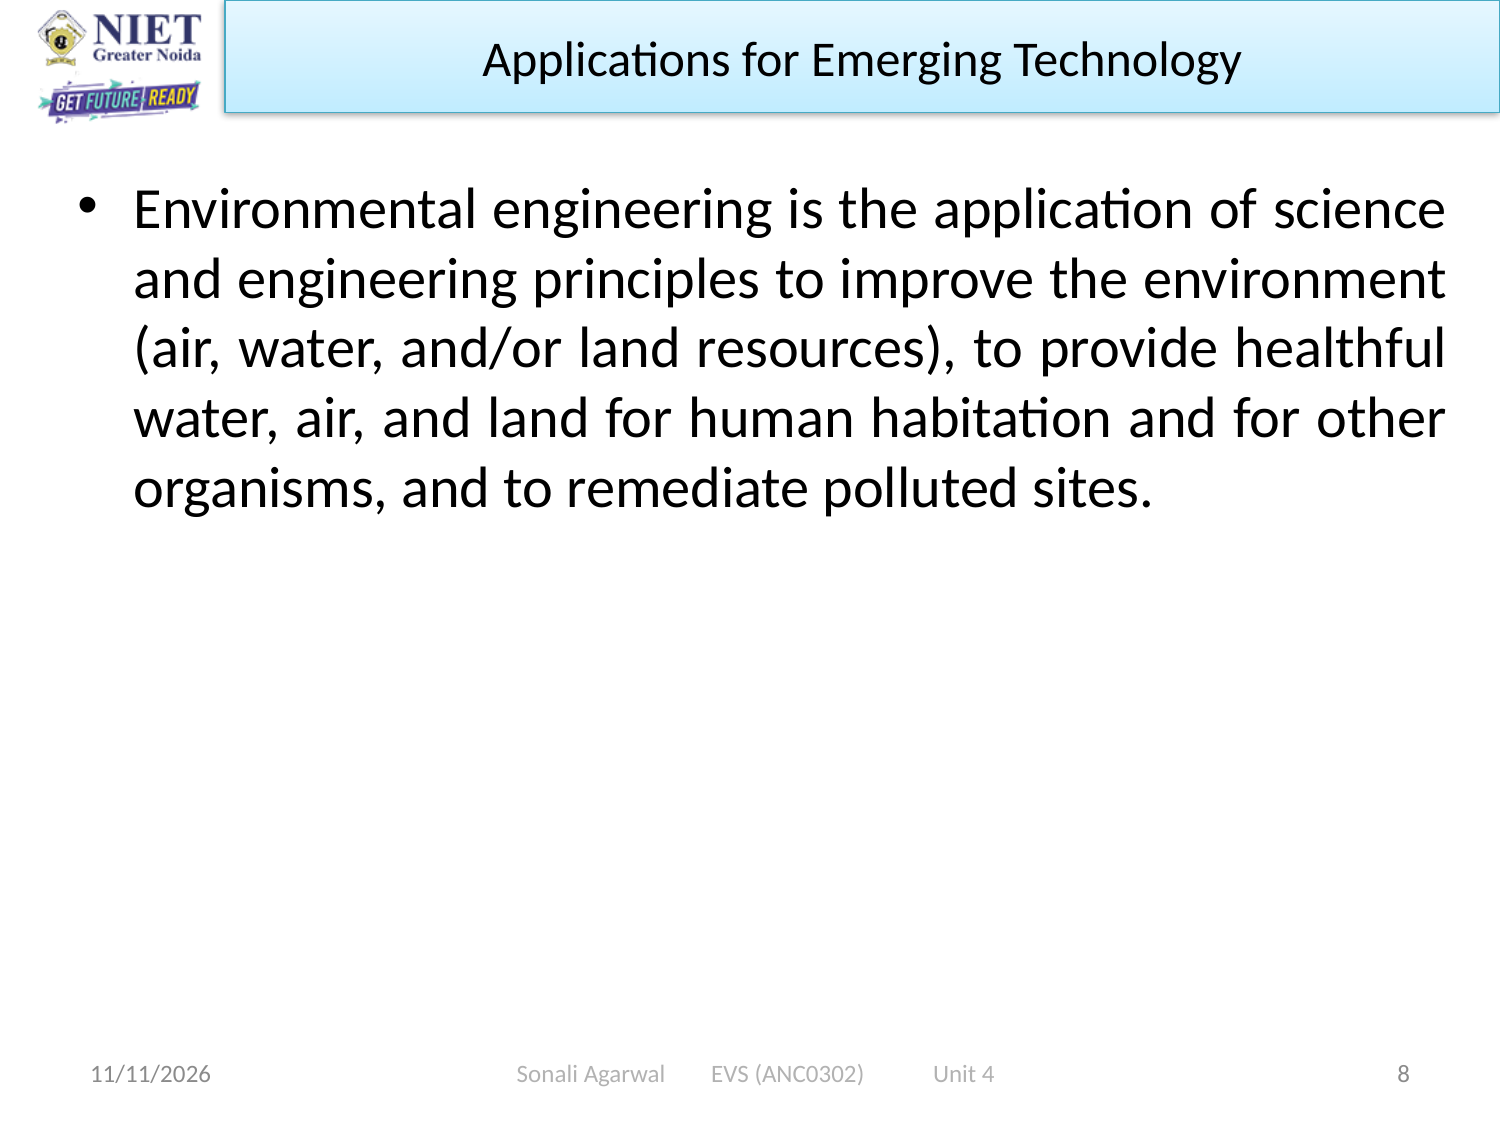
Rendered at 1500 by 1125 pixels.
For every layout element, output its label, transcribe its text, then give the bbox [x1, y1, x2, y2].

picture [0, 0, 238, 135]
text_box Applications for Emerging Technology [238, 0, 1500, 113]
footer Sonali Agarwal EVS (ANC0302) Unit 4 [450, 1042, 1063, 1103]
list Environmental engineering is the application of science and engineering principles to improve the environment (air, water, and/or land resources), to provide healthful water, air, and land for human habitation and for other organisms, and to remediate polluted sites. [62, 162, 1463, 1000]
slide_number 8 [1074, 1042, 1425, 1103]
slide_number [75, 1042, 425, 1103]
